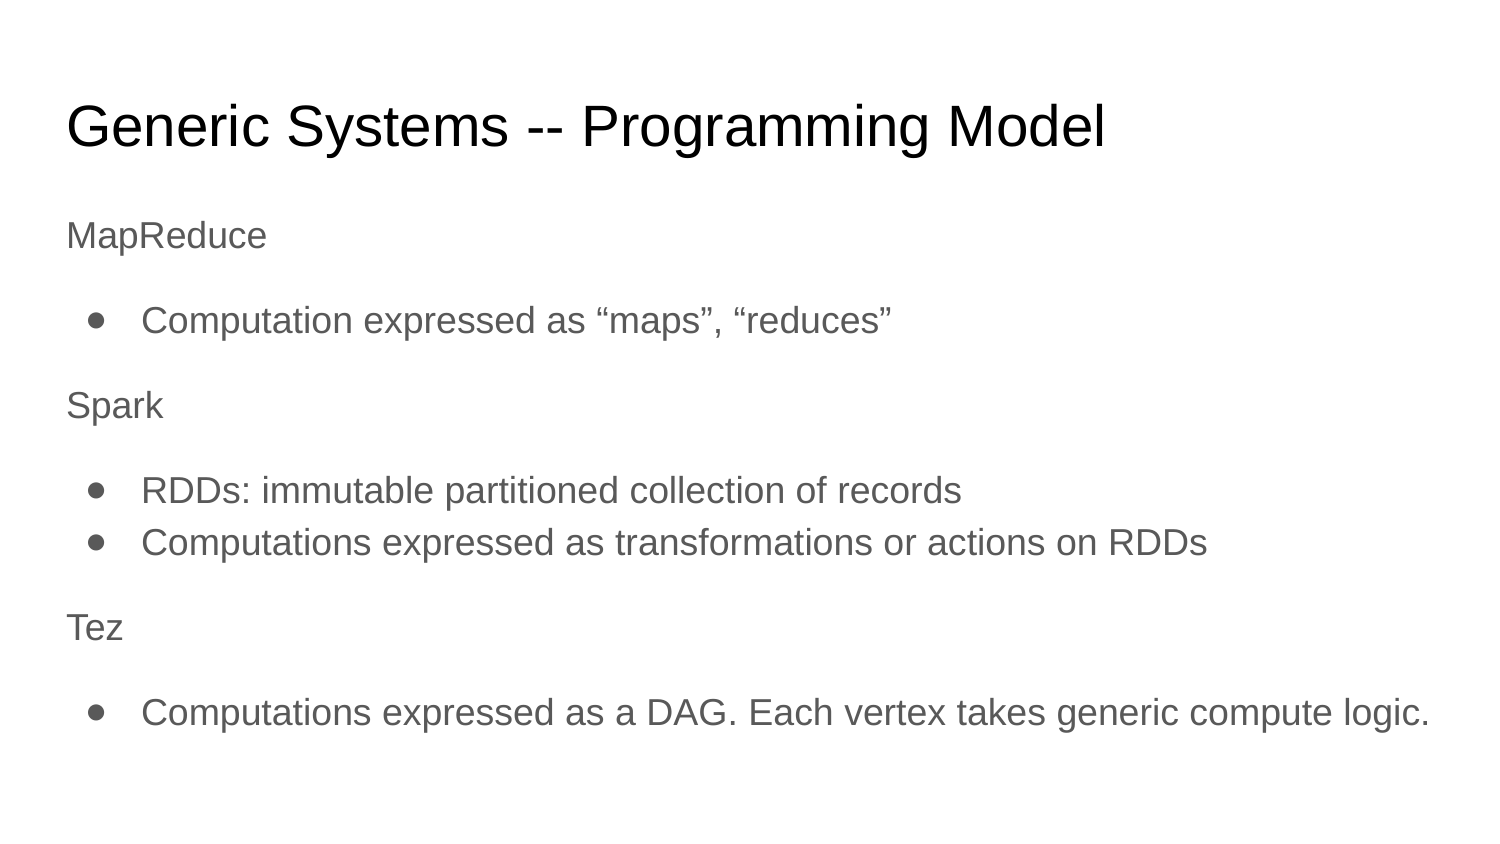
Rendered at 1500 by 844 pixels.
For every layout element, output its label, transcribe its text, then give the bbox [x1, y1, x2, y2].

list MapReduce Computation expressed as “maps”, “reduces” Spark RDDs: immutable partitioned collection of records Computations expressed as transformations or actions on RDDs Tez Computations expressed as a DAG. Each vertex takes generic compute logic. [51, 189, 1449, 750]
title Generic Systems -- Programming Model [51, 72, 1449, 167]
